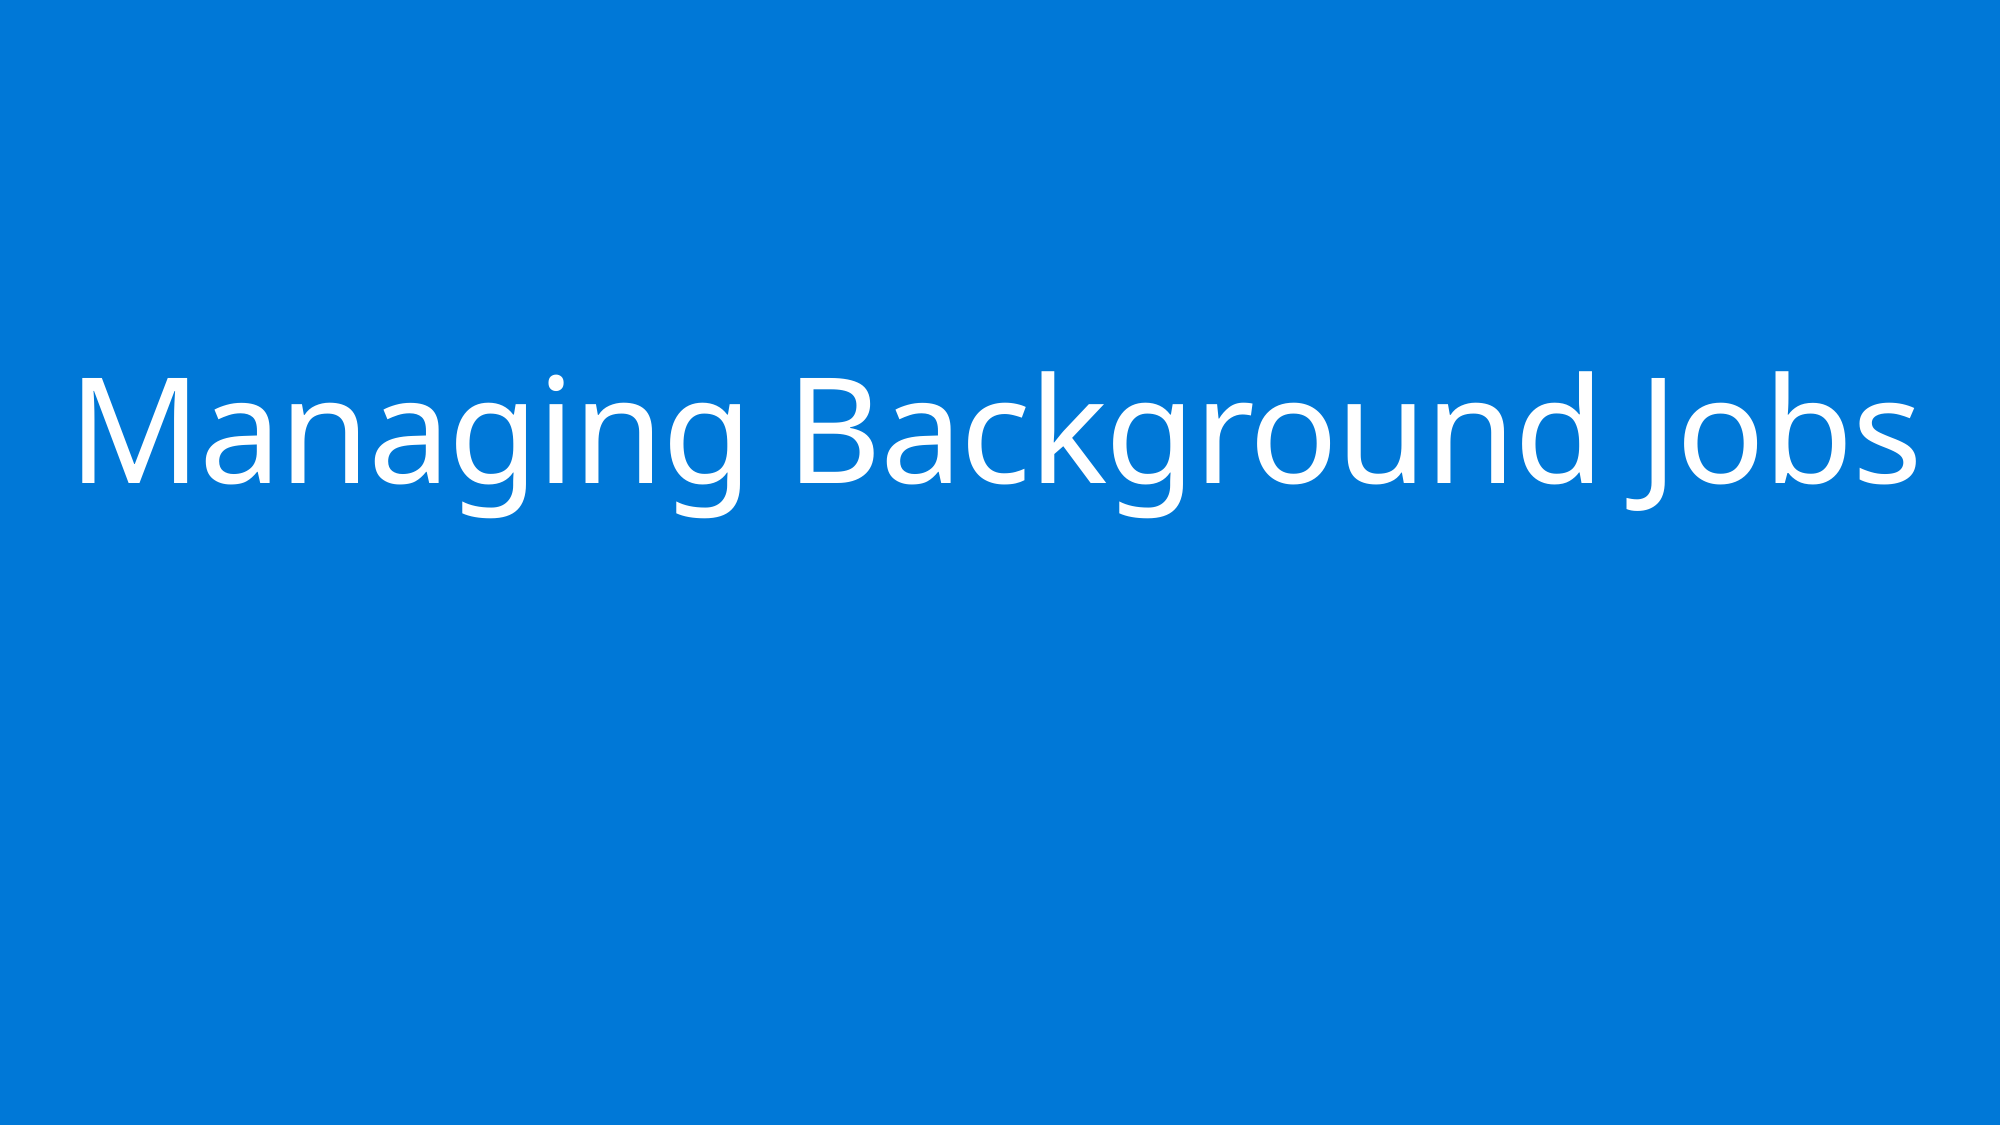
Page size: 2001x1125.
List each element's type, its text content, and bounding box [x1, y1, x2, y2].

title Managing Background Jobs [44, 341, 1956, 532]
